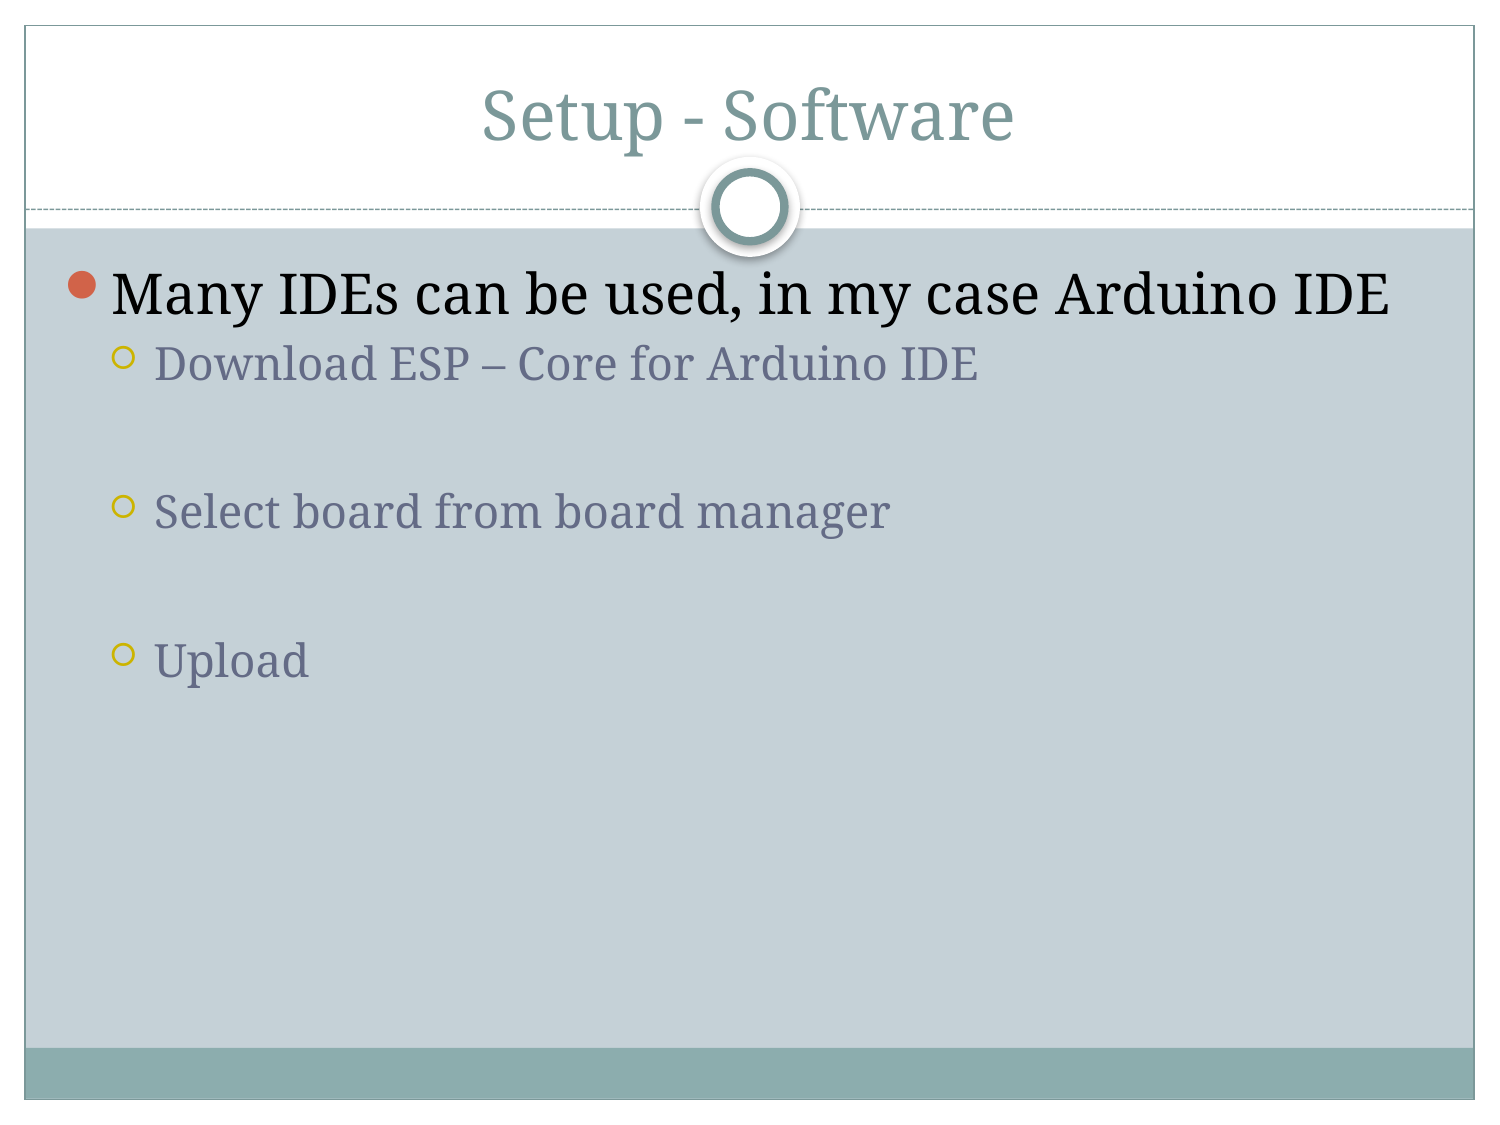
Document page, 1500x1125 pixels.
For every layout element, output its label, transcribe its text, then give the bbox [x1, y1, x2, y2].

title Setup - Software [49, 37, 1450, 162]
list Many IDEs can be used, in my case Arduino IDE Download ESP – Core for Arduino IDE Select board from board manager Upload [49, 250, 1445, 1001]
